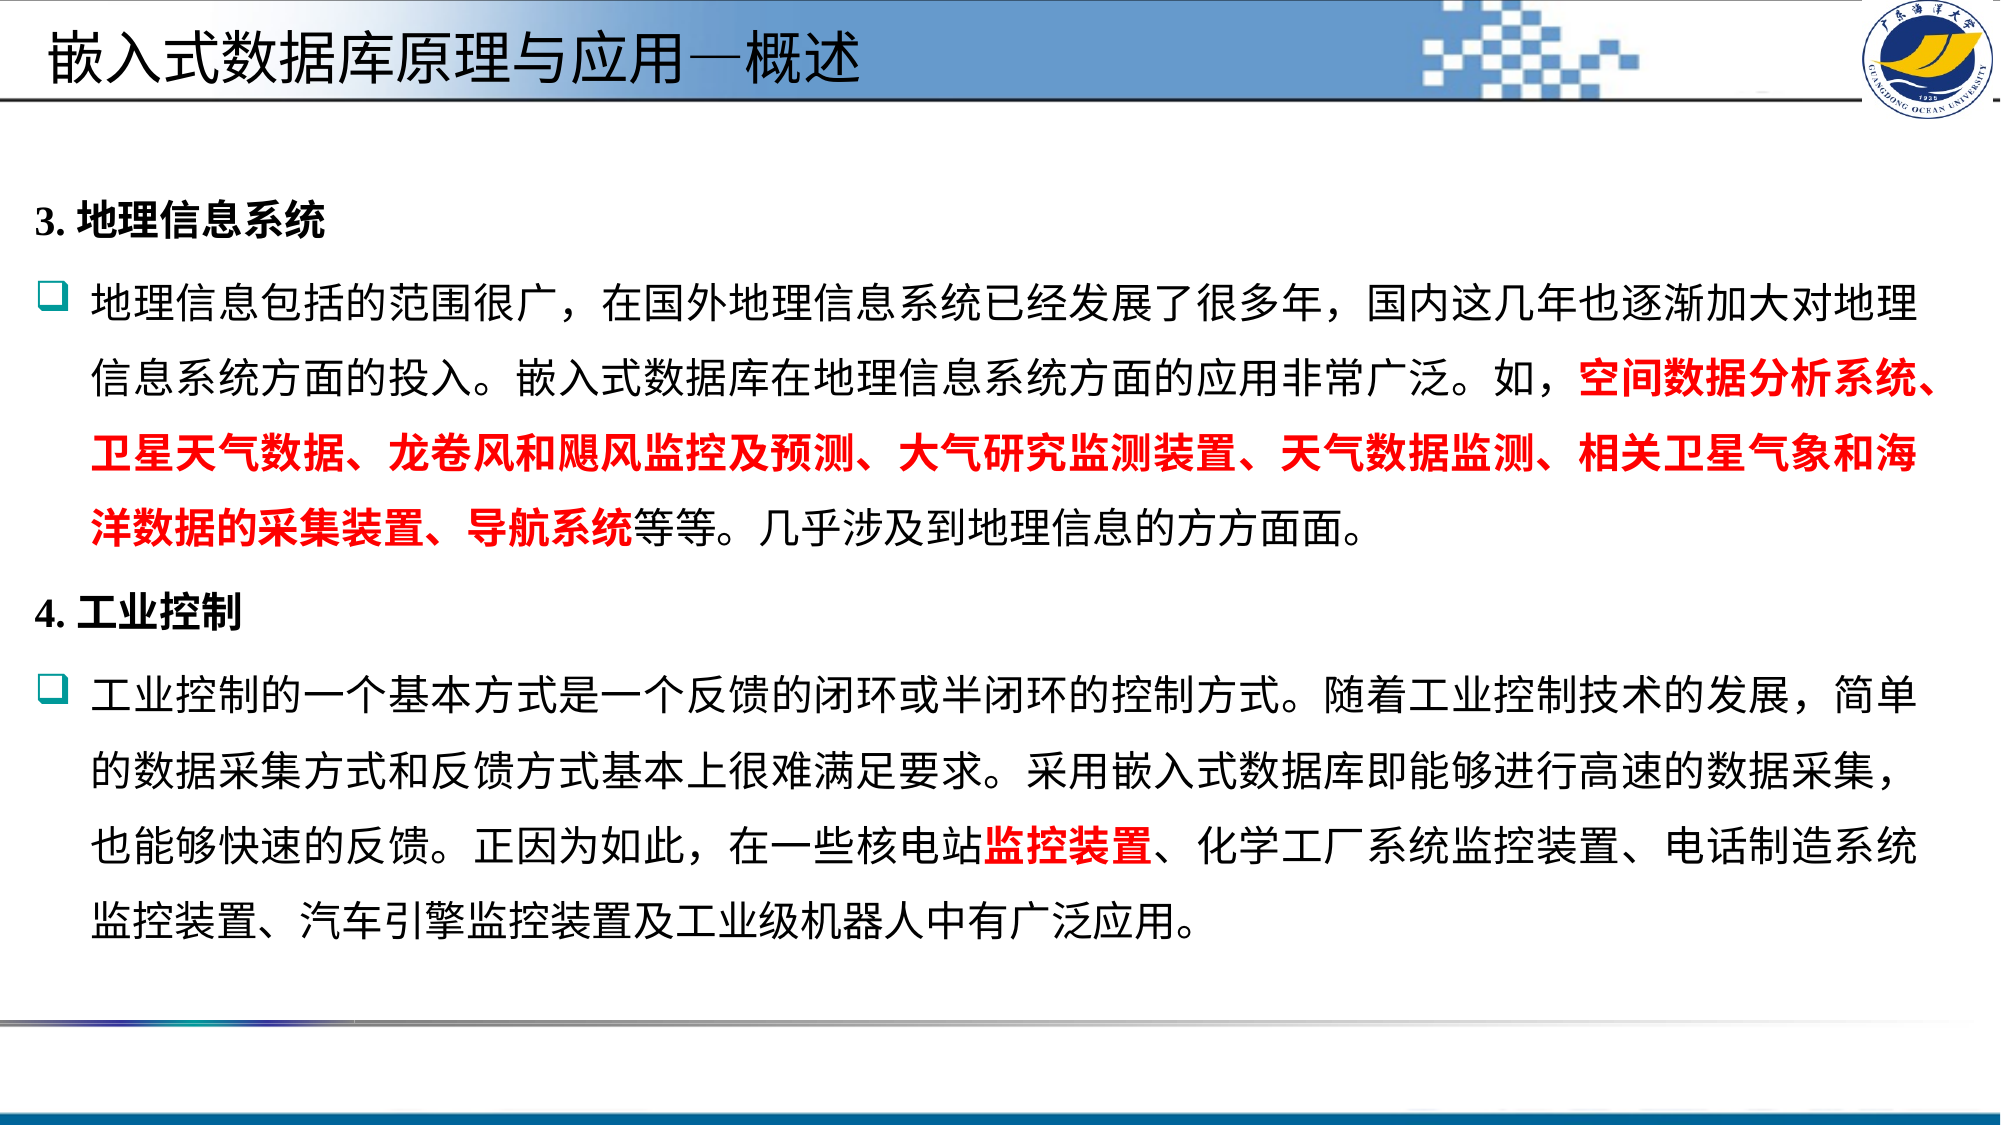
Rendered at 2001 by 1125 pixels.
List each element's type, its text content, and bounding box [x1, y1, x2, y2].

picture [0, 0, 2001, 1115]
text_box 嵌入式数据库原理与应用—概述 [31, 13, 1142, 99]
list 3.地理信息系统 地理信息包括的范围很广，在国外地理信息系统已经发展了很多年，国内这几年也逐渐加大对地理信息系统方面的投入。嵌入式数据库在地理信息系统方面的应用非常广泛。如，空间数据分析系统、卫星天气数据、龙卷风和飓风监控及预测、大气研究监测装置、天气数据监测、相关卫星气象和海洋数据的采集装置、导航系统等等。几乎涉及到地理信息的方方面面。 4.工业控制 工业控制的一个基本方式是一个反馈的闭环或半闭环的控制方式。随着工业控制技术的发展，简单的数据采集方式和反馈方式基本上很难满足要求。采用嵌入式数据库即能够进行高速的数据采集，也能够快速的反馈。正因为如此，在一些核电站监控装置、化学工厂系统监控装置、电话制造系统监控装置、汽车引擎监控装置及工业级机器人中有广泛应用。 [19, 160, 1934, 965]
title [7, 4, 1808, 99]
